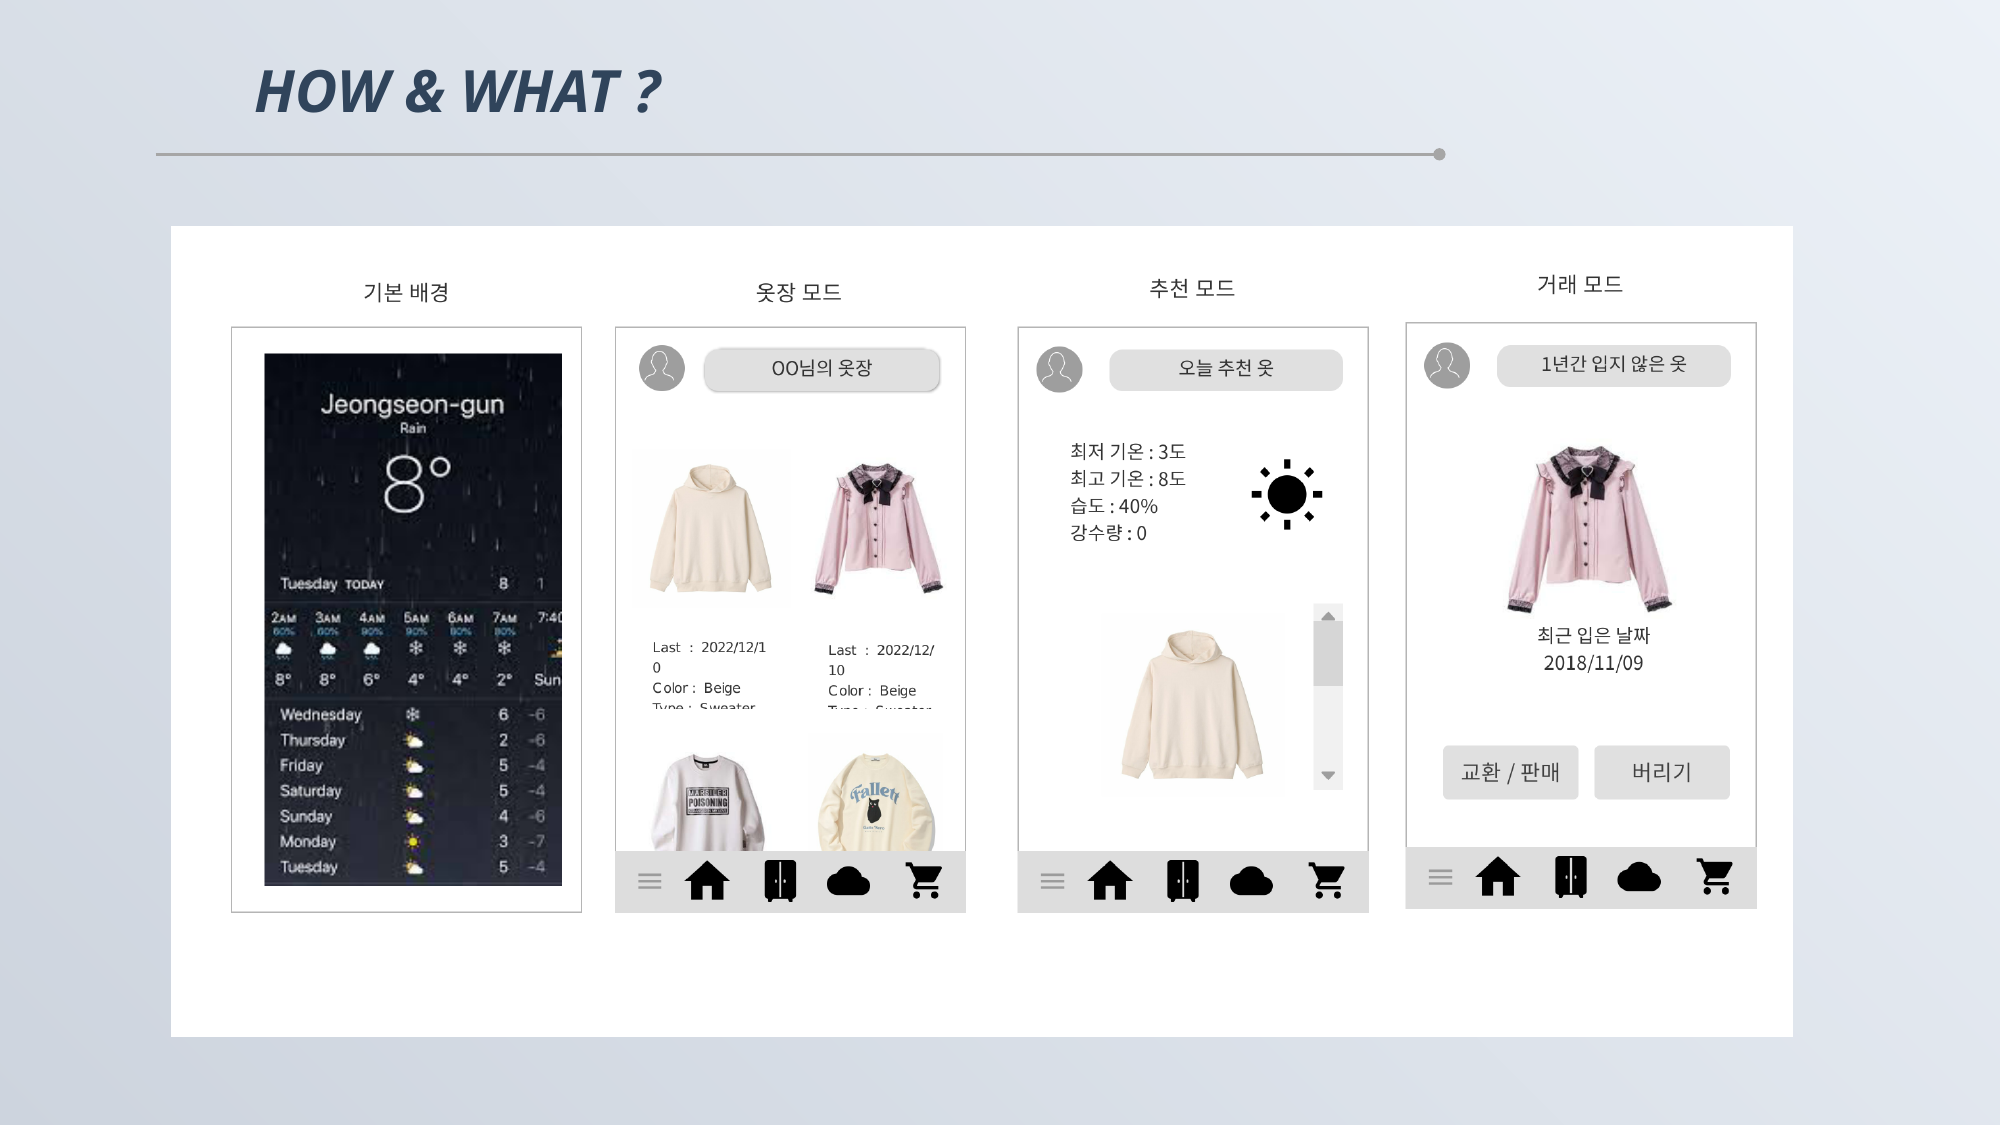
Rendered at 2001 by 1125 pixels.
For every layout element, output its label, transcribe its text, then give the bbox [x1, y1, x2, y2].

picture [171, 226, 1793, 1037]
text_box HOW & WHAT ? [183, 46, 732, 132]
